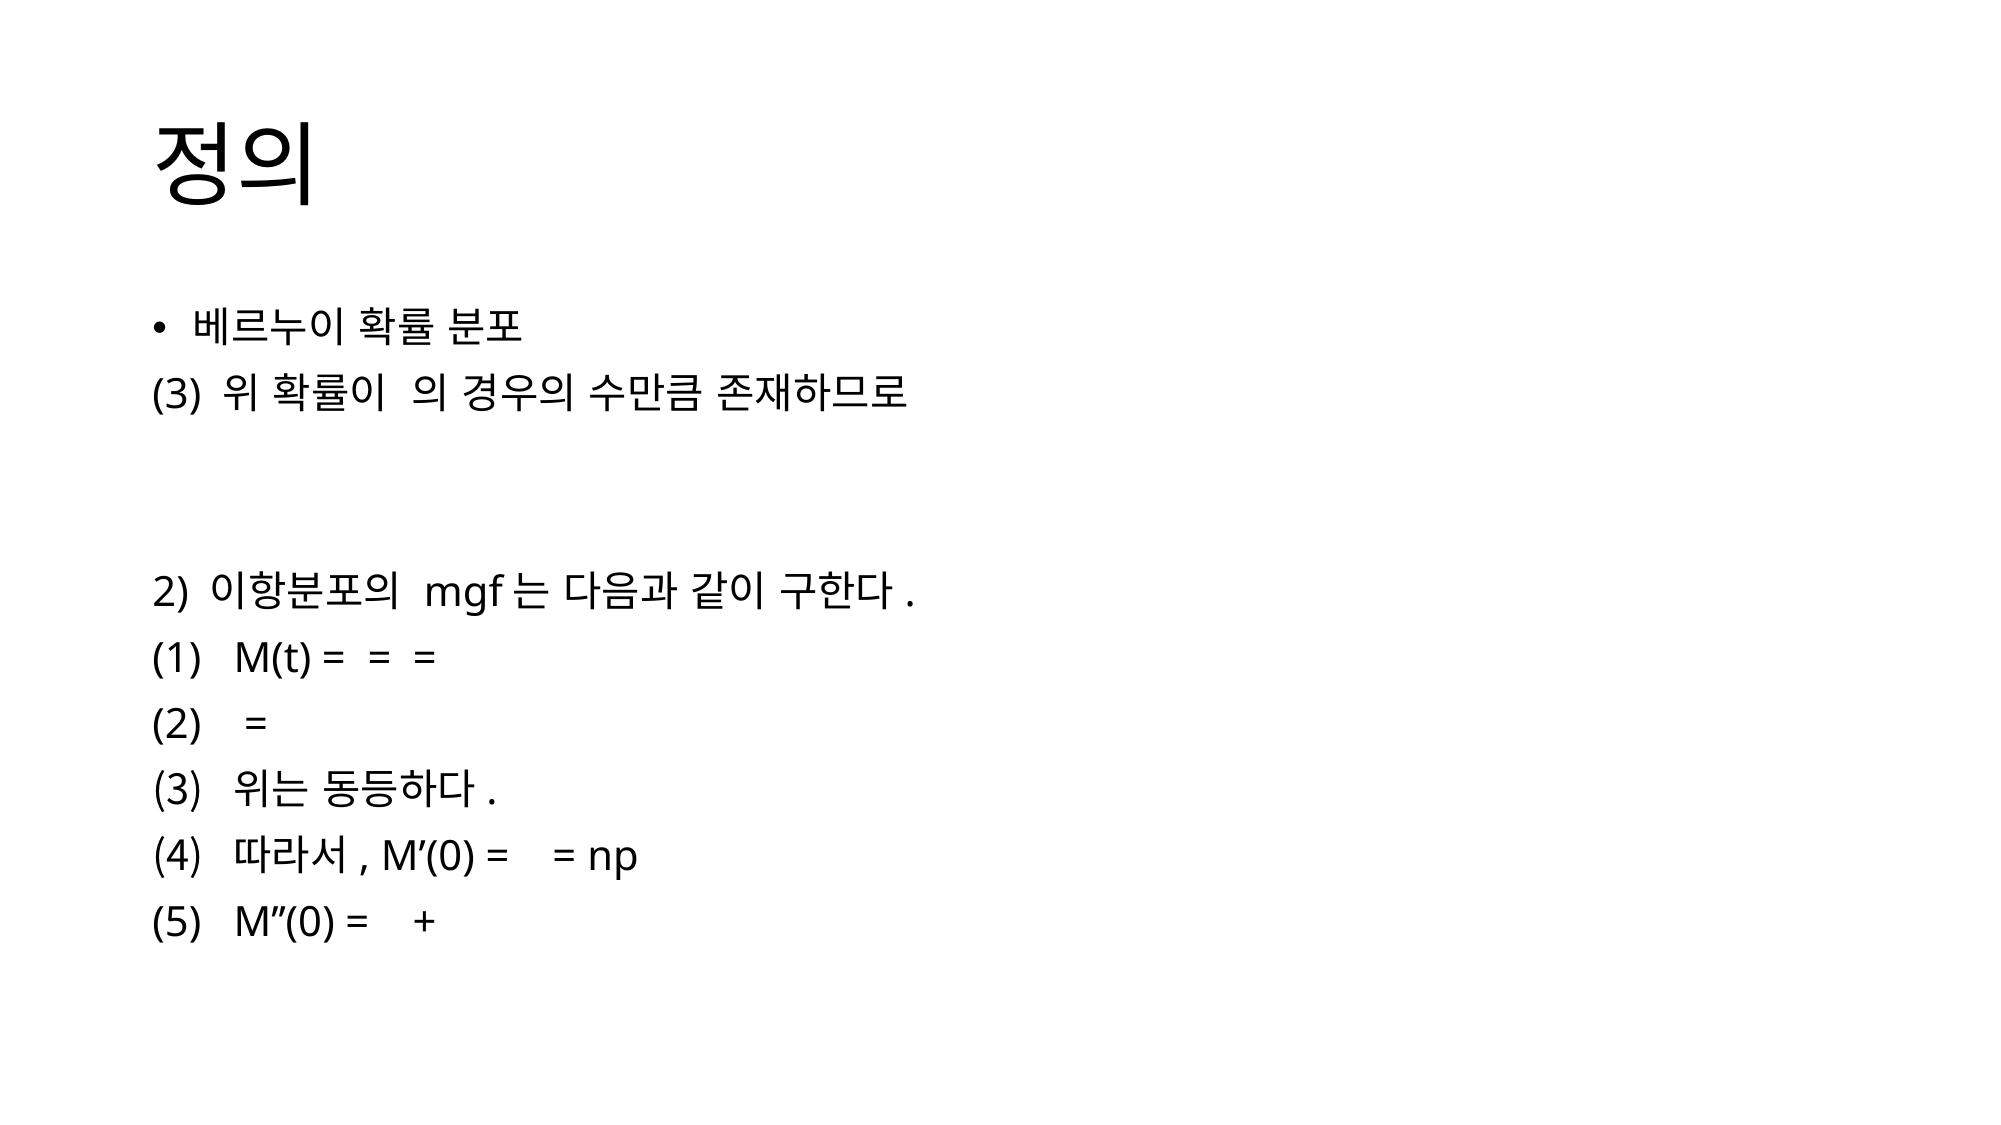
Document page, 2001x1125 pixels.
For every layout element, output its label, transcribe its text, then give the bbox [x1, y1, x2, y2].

title 정의 [137, 59, 1863, 278]
